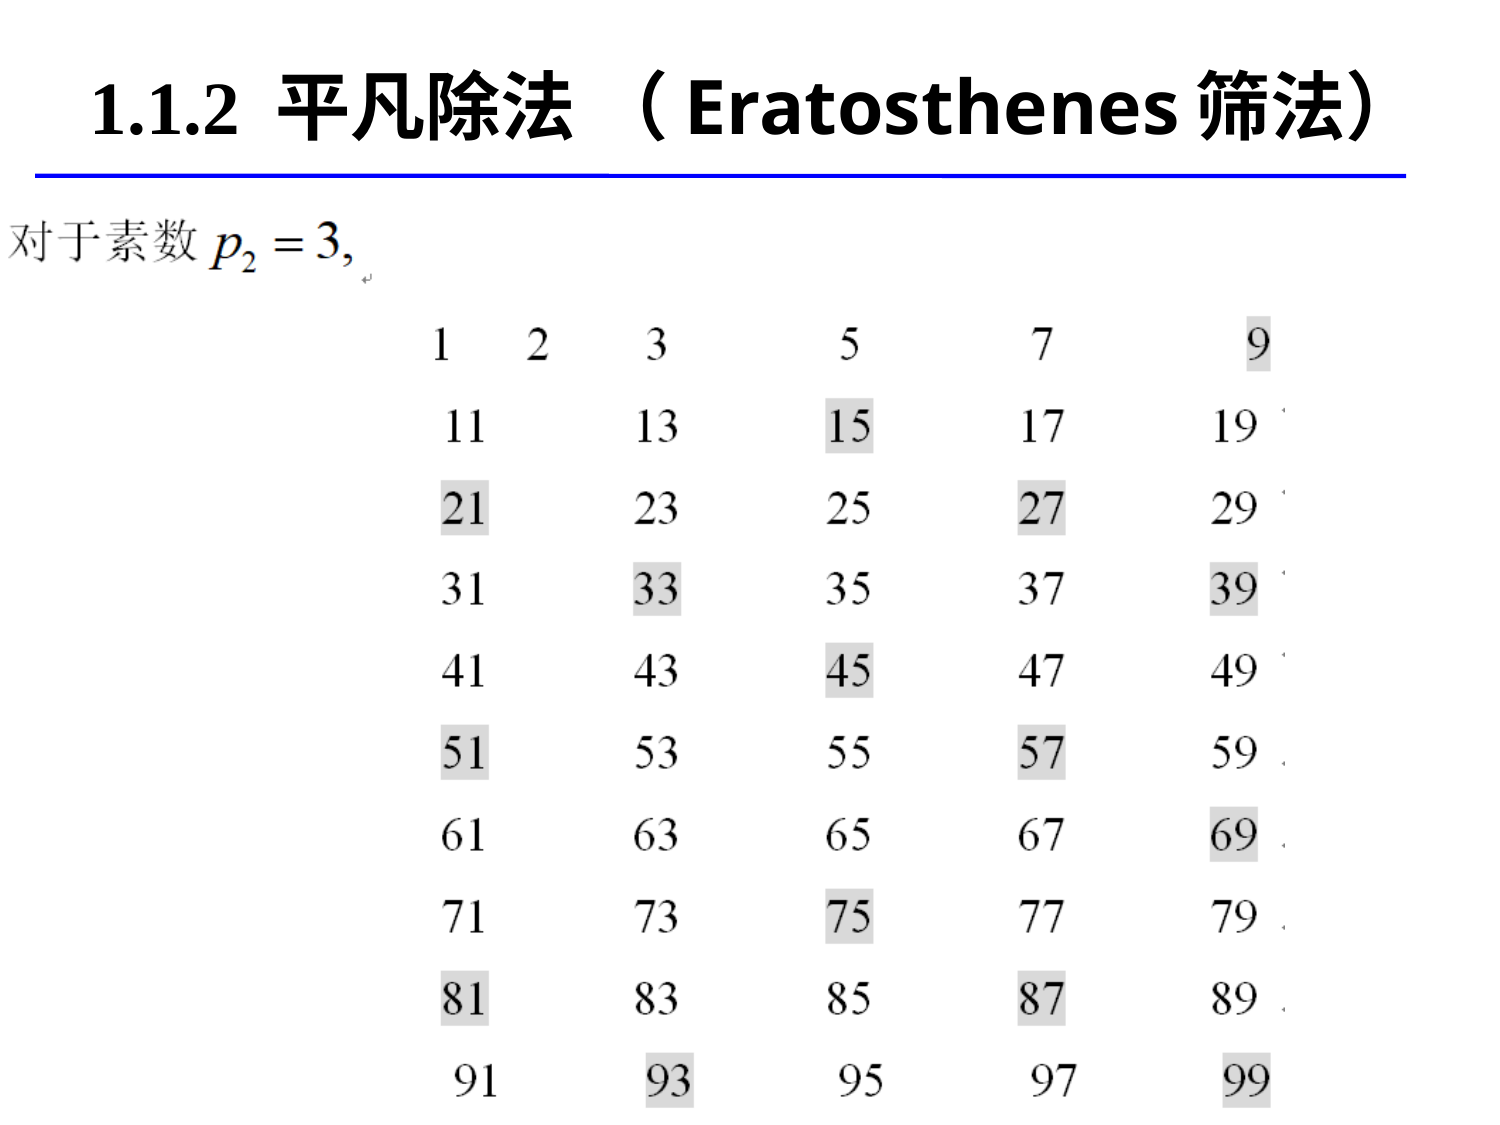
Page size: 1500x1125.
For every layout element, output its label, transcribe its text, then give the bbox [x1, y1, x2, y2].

picture [0, 199, 1285, 1125]
title 1.1.2 平凡除法 （Eratosthenes筛法） [75, 46, 1442, 163]
